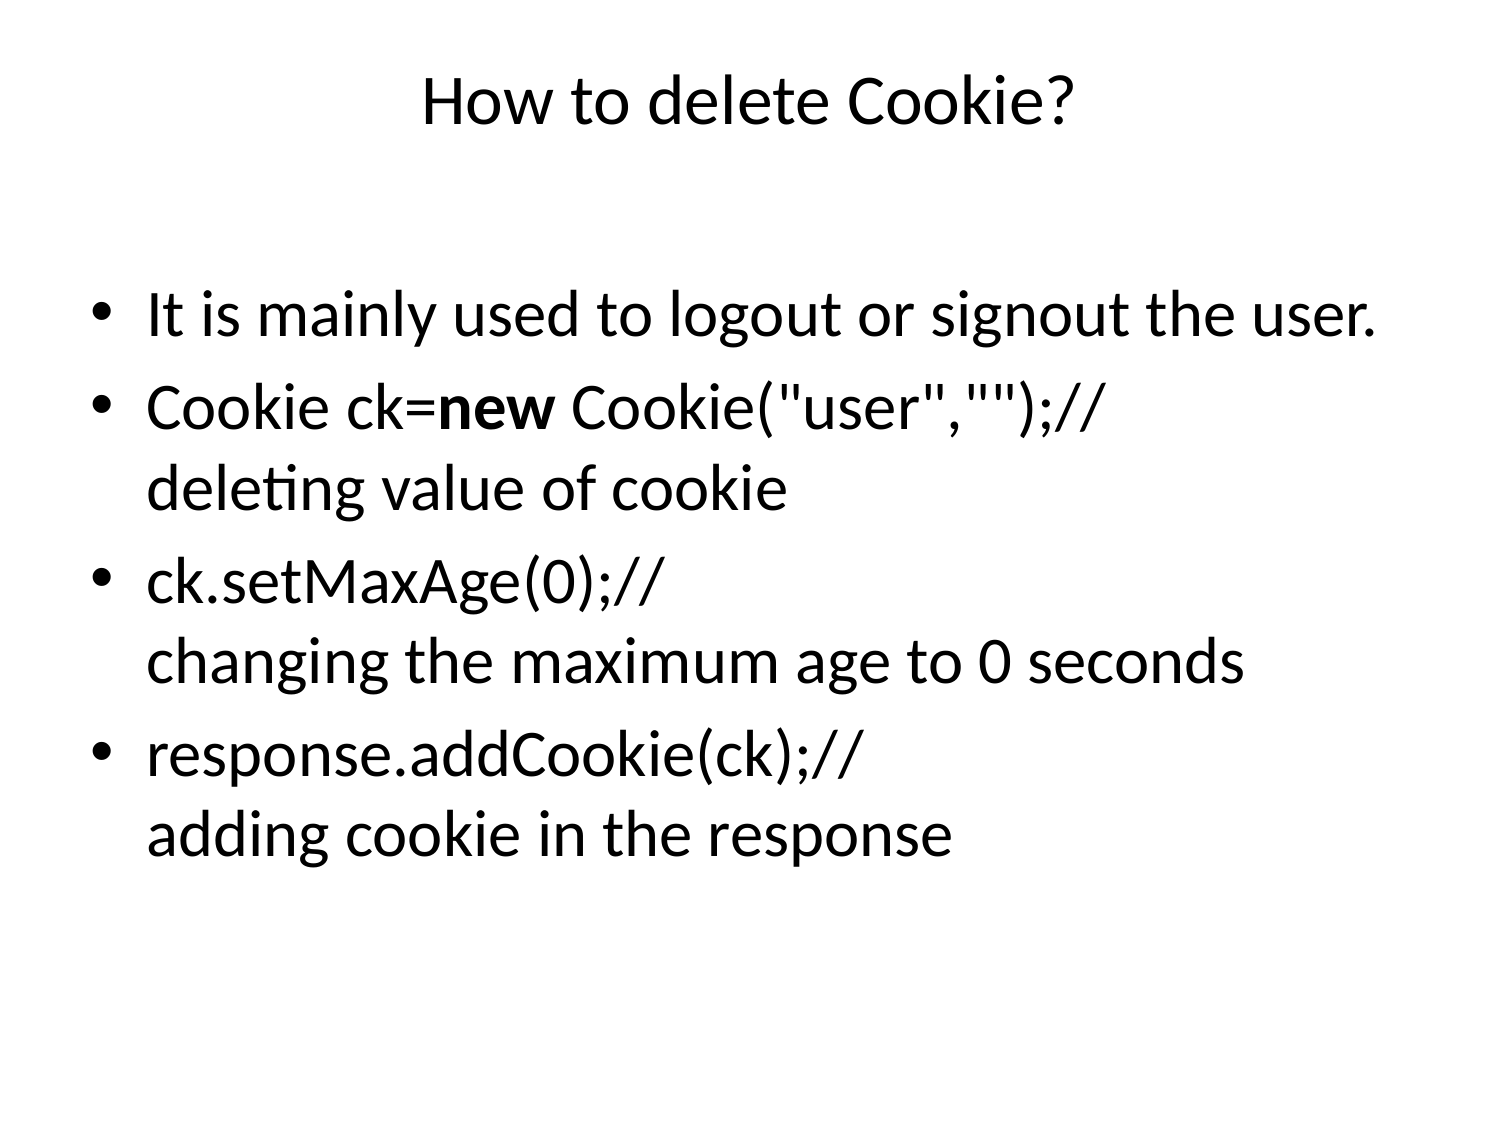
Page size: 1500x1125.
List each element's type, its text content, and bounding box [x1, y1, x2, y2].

title How to delete Cookie? [75, 45, 1425, 233]
list It is mainly used to logout or signout the user. Cookie ck=new Cookie("user","");//deleting value of cookie ck.setMaxAge(0);//changing the maximum age to 0 seconds response.addCookie(ck);//adding cookie in the response [75, 262, 1425, 1005]
